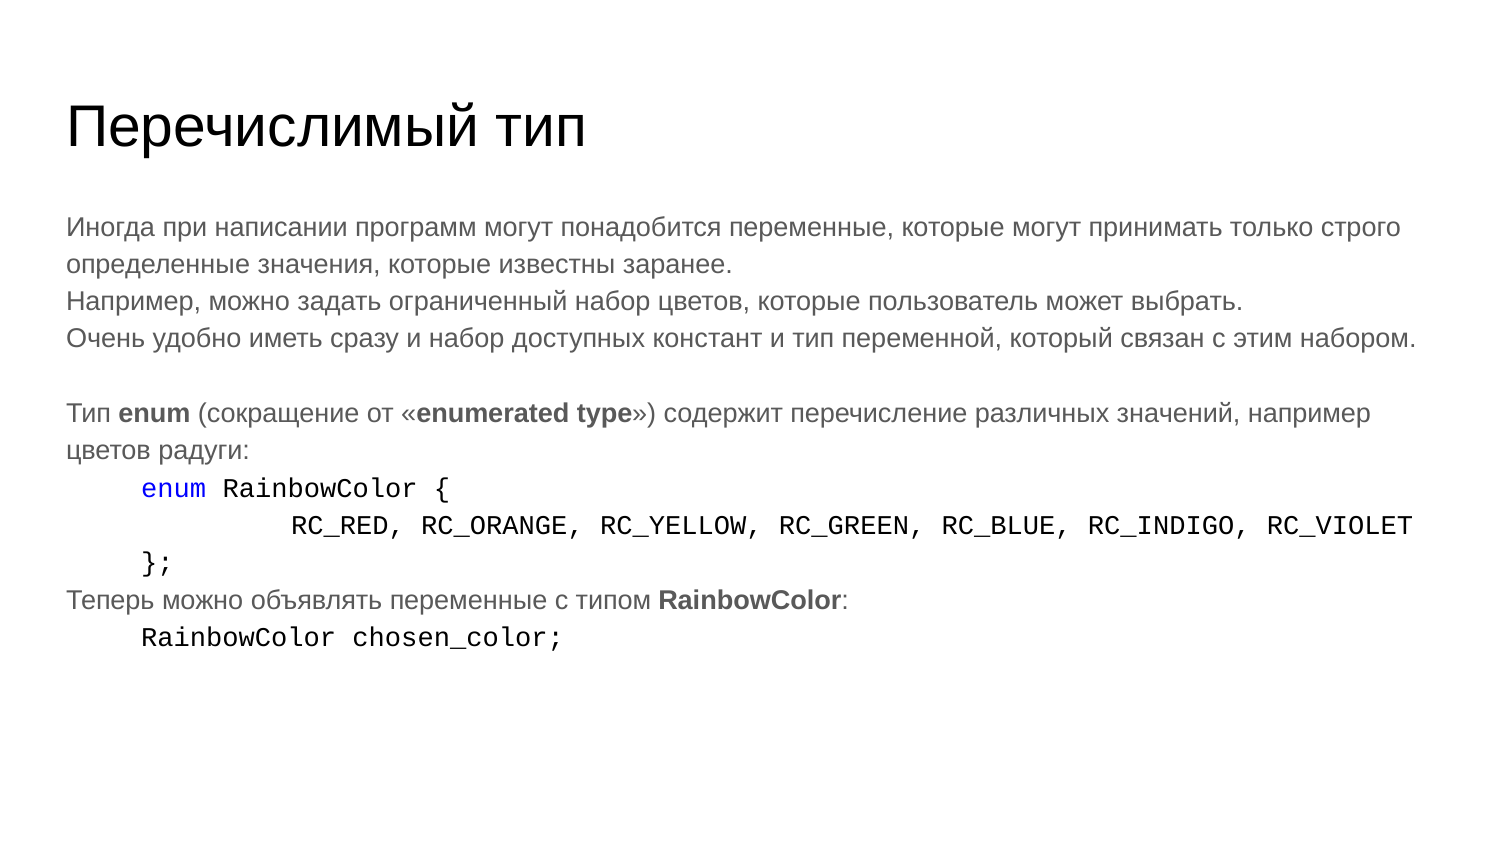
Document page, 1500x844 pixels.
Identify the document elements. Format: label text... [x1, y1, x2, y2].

title Перечислимый тип [51, 72, 1449, 167]
list Иногда при написании программ могут понадобится переменные, которые могут принимать только строго определенные значения, которые известны заранее. Например, можно задать ограниченный набор цветов, которые пользователь может выбрать. Очень удобно иметь сразу и набор доступных констант и тип переменной, который связан с этим набором. Тип enum (сокращение от «enumerated type») содержит перечисление различных значений, например цветов радуги: enum RainbowColor { RC_RED, RC_ORANGE, RC_YELLOW, RC_GREEN, RC_BLUE, RC_INDIGO, RC_VIOLET }; Теперь можно объявлять переменные с типом RainbowColor: RainbowColor chosen_color; [51, 189, 1449, 750]
